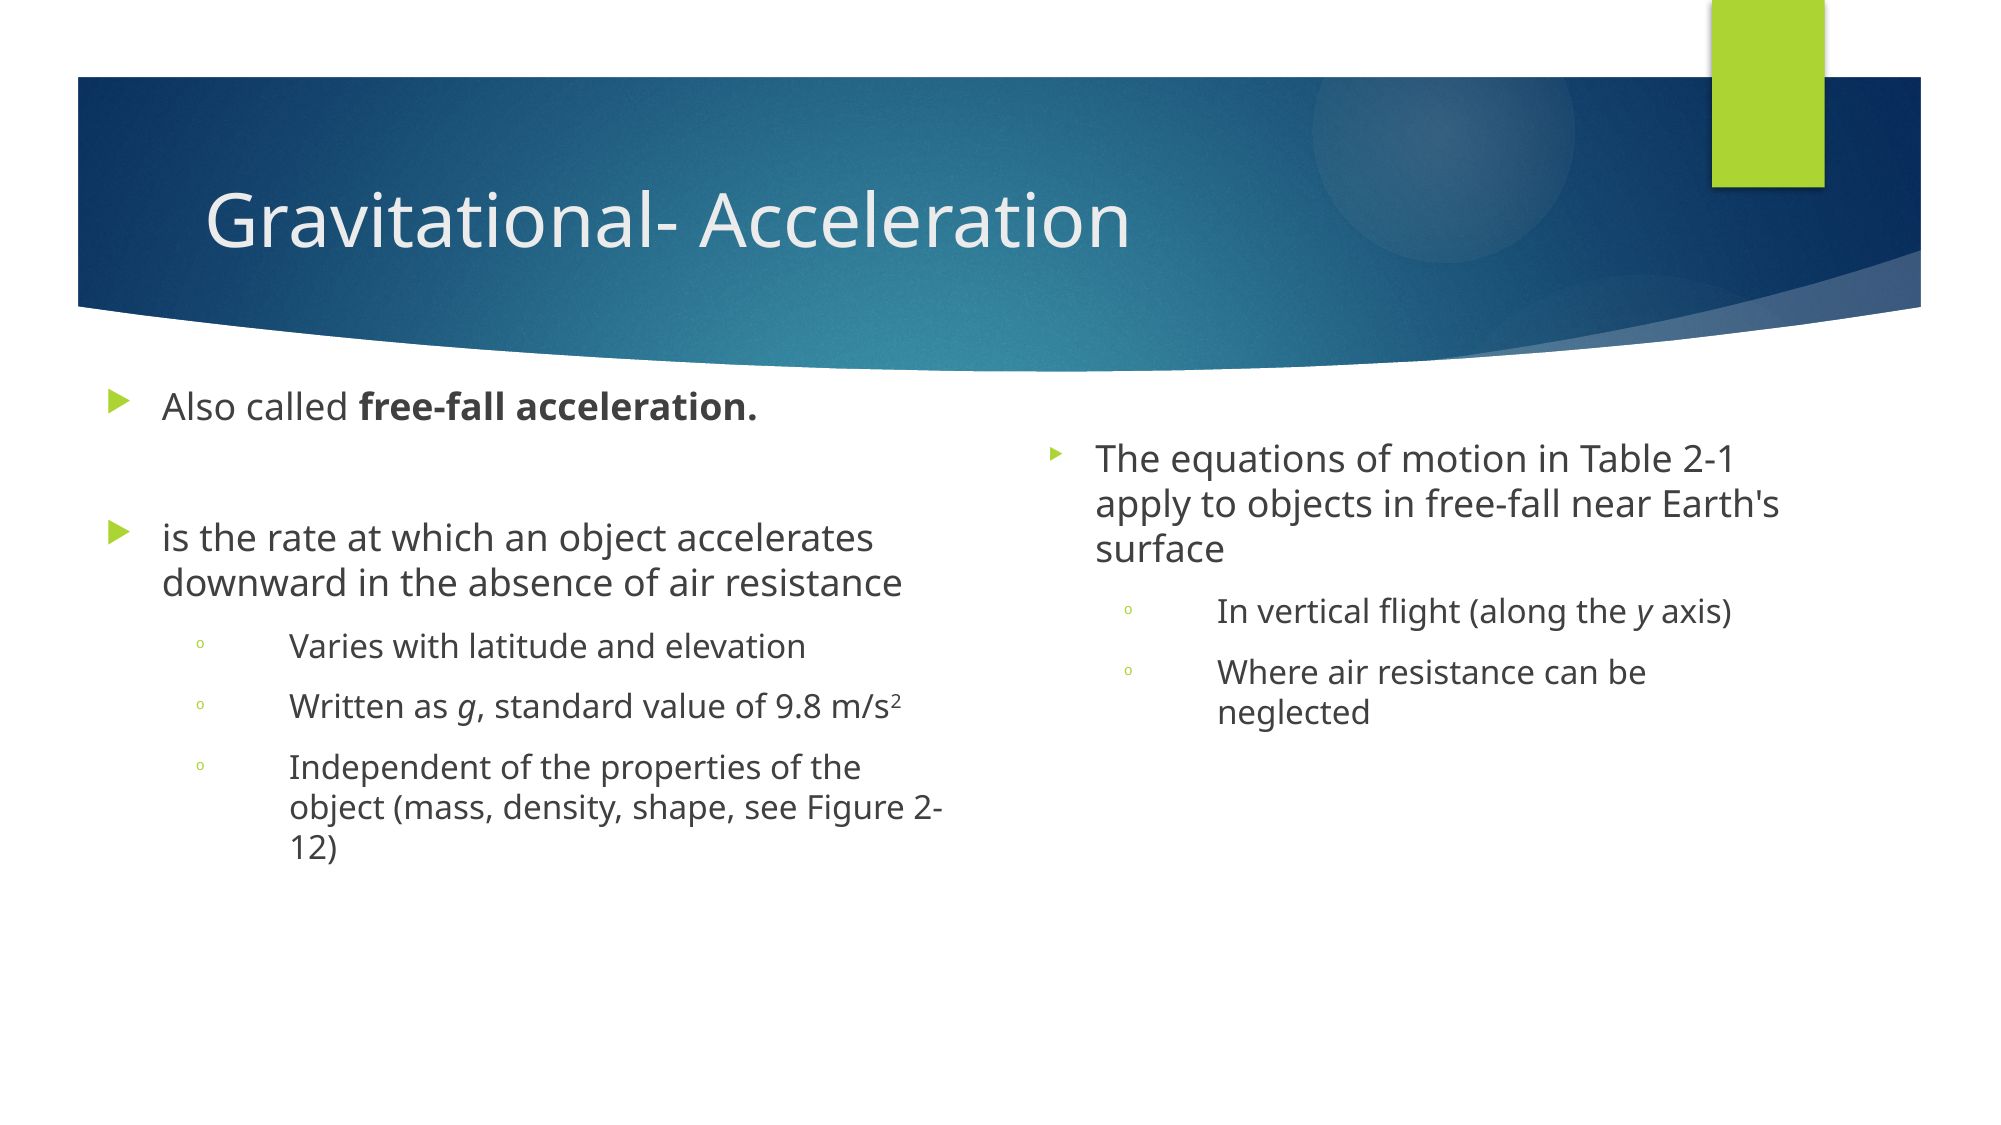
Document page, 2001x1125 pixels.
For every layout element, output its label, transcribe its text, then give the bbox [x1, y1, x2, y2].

title Gravitational- Acceleration [189, 159, 1627, 276]
list The equations of motion in Table 2-1 apply to objects in free-fall near Earth's surface In vertical flight (along the y axis) Where air resistance can be neglected [1018, 427, 1810, 988]
list Also called free-fall acceleration. is the rate at which an object accelerates downward in the absence of air resistance Varies with latitude and elevation Written as g, standard value of 9.8 m/s2 Independent of the properties of the object (mass, density, shape, see Figure 2-12) [90, 375, 981, 1097]
